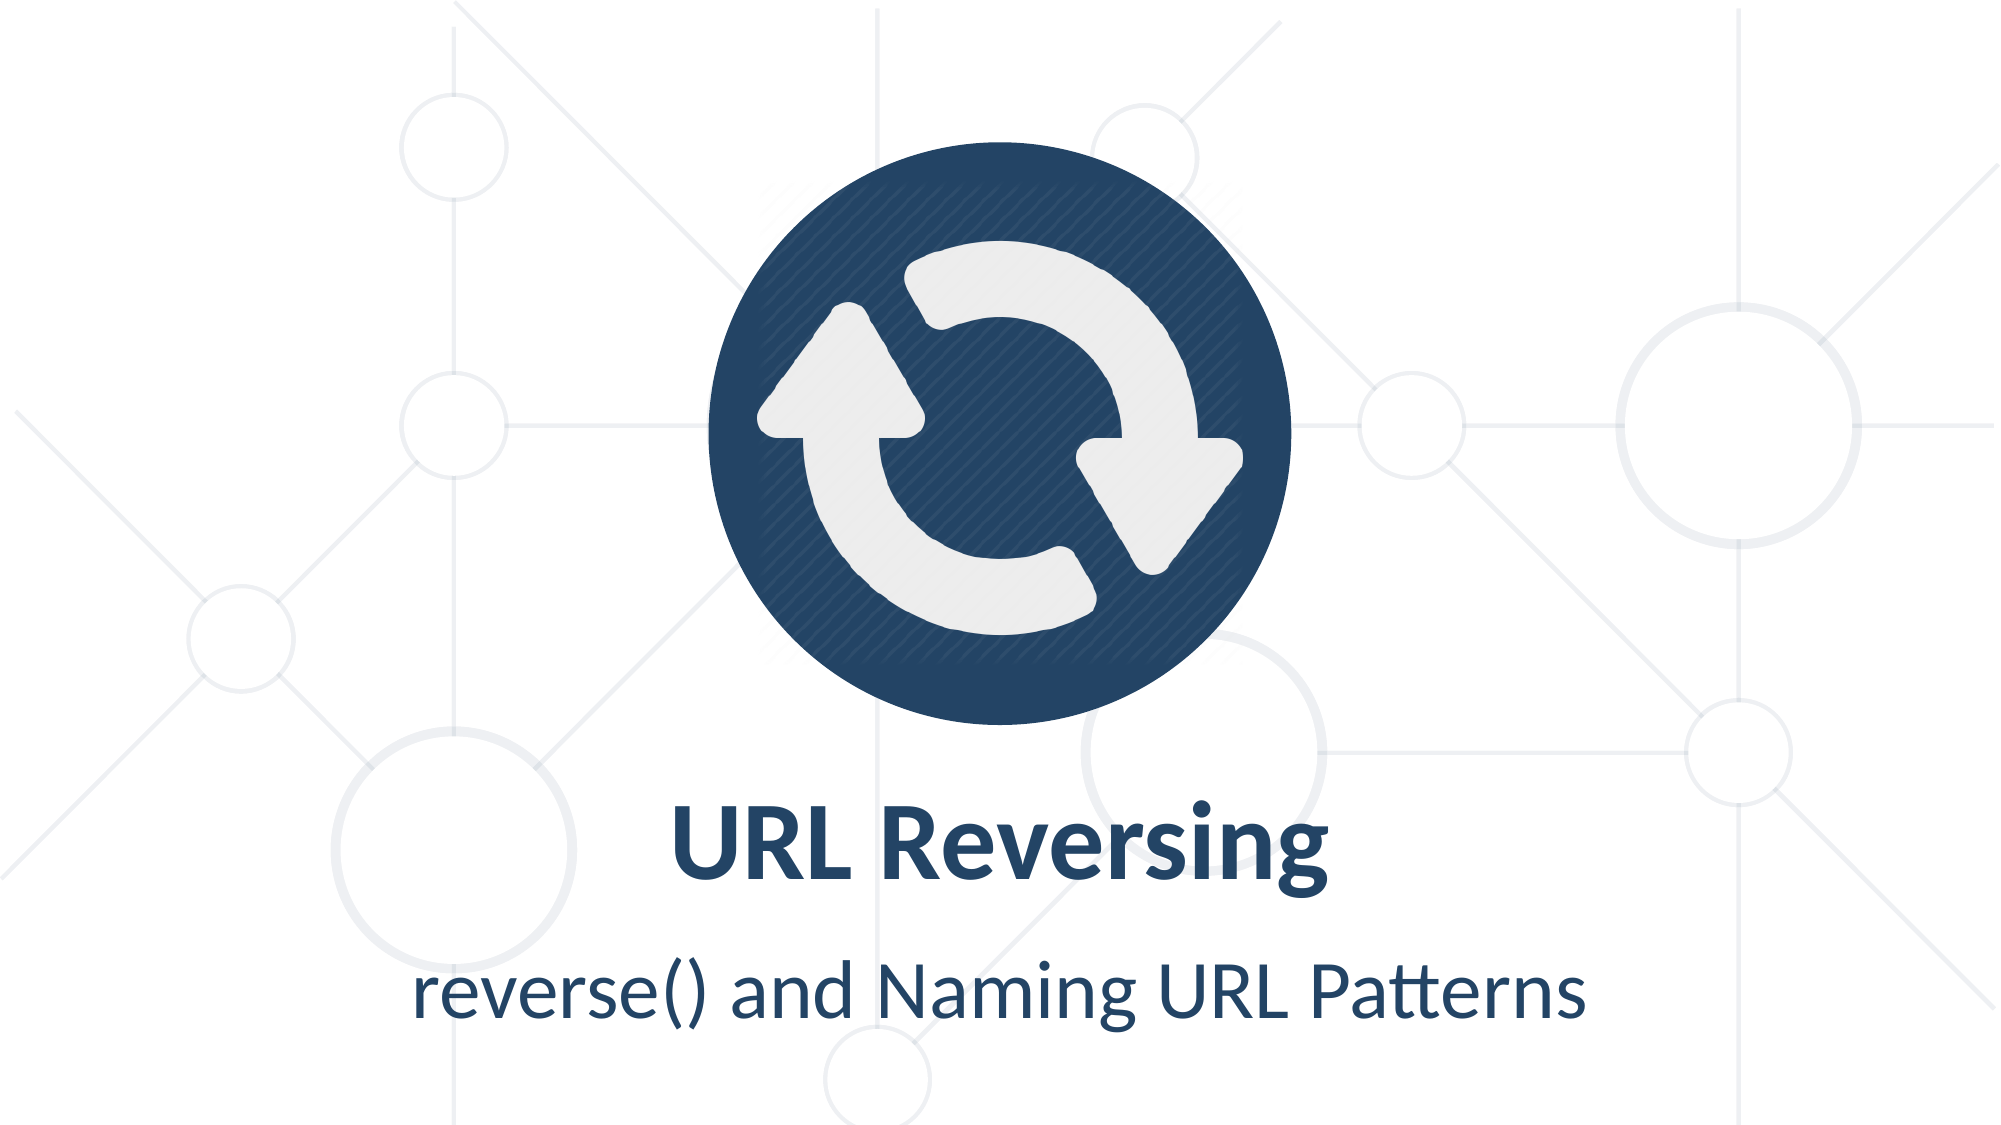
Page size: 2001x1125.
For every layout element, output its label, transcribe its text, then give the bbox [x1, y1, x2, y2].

title URL Reversing [100, 771, 1900, 898]
subtitle reverse() and Naming URL Patterns [100, 919, 1900, 1046]
picture [757, 180, 1243, 665]
